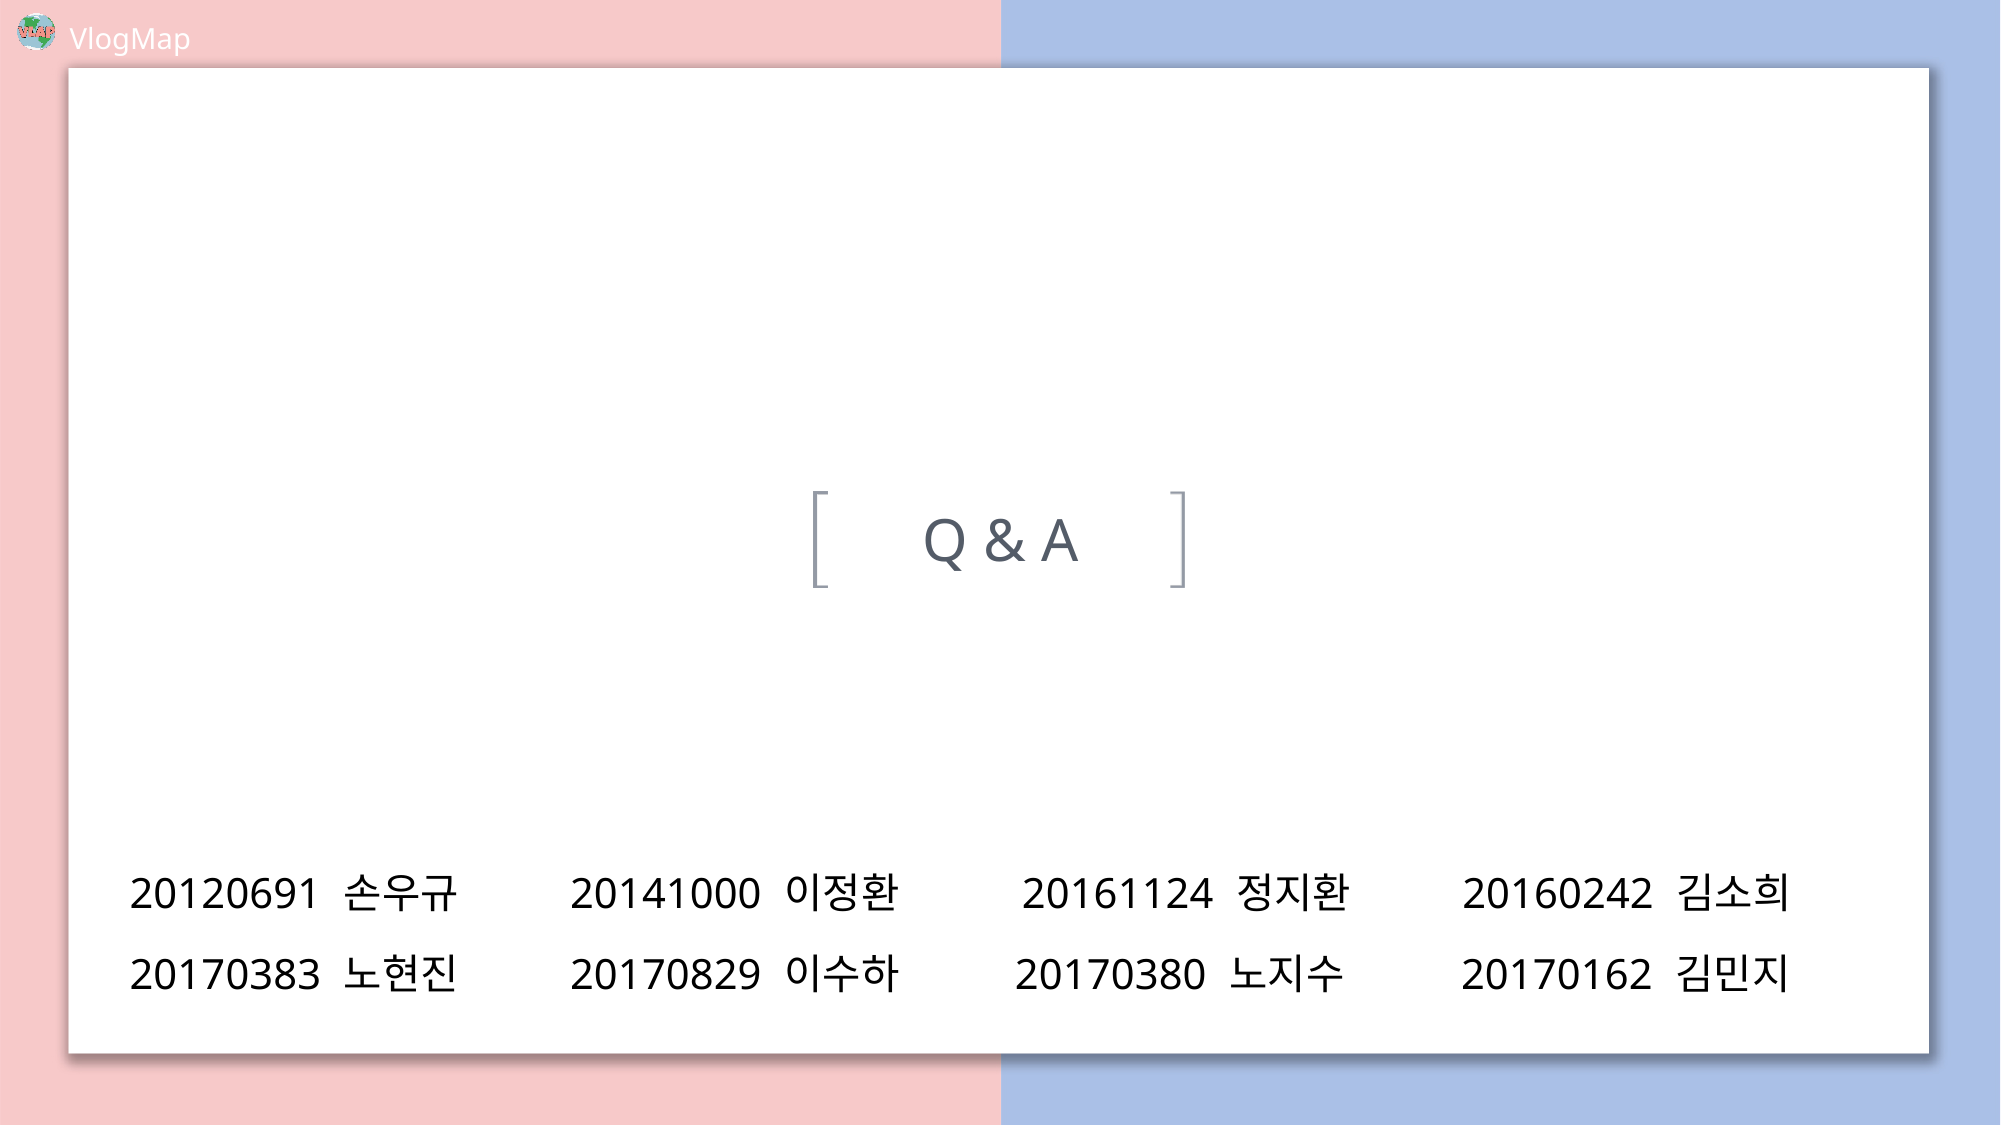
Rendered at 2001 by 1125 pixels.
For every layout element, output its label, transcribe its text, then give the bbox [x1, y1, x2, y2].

text_box 20170162 김민지 [1446, 938, 1899, 1020]
text_box 20120691 손우규 [114, 857, 554, 938]
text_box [813, 491, 1185, 588]
picture [0, 0, 2001, 1125]
text_box 20170383 노현진 [114, 938, 554, 1020]
text_box 20161124 정지환 [1006, 857, 1459, 938]
text_box 20170380 노지수 [999, 938, 1446, 1020]
text_box 20141000 이정환 [554, 857, 1006, 938]
text_box 20170829 이수하 [554, 938, 999, 1020]
text_box Q & A [363, 486, 1639, 593]
text_box VlogMap [54, 13, 672, 95]
text_box 20160242 김소희 [1459, 857, 1900, 939]
